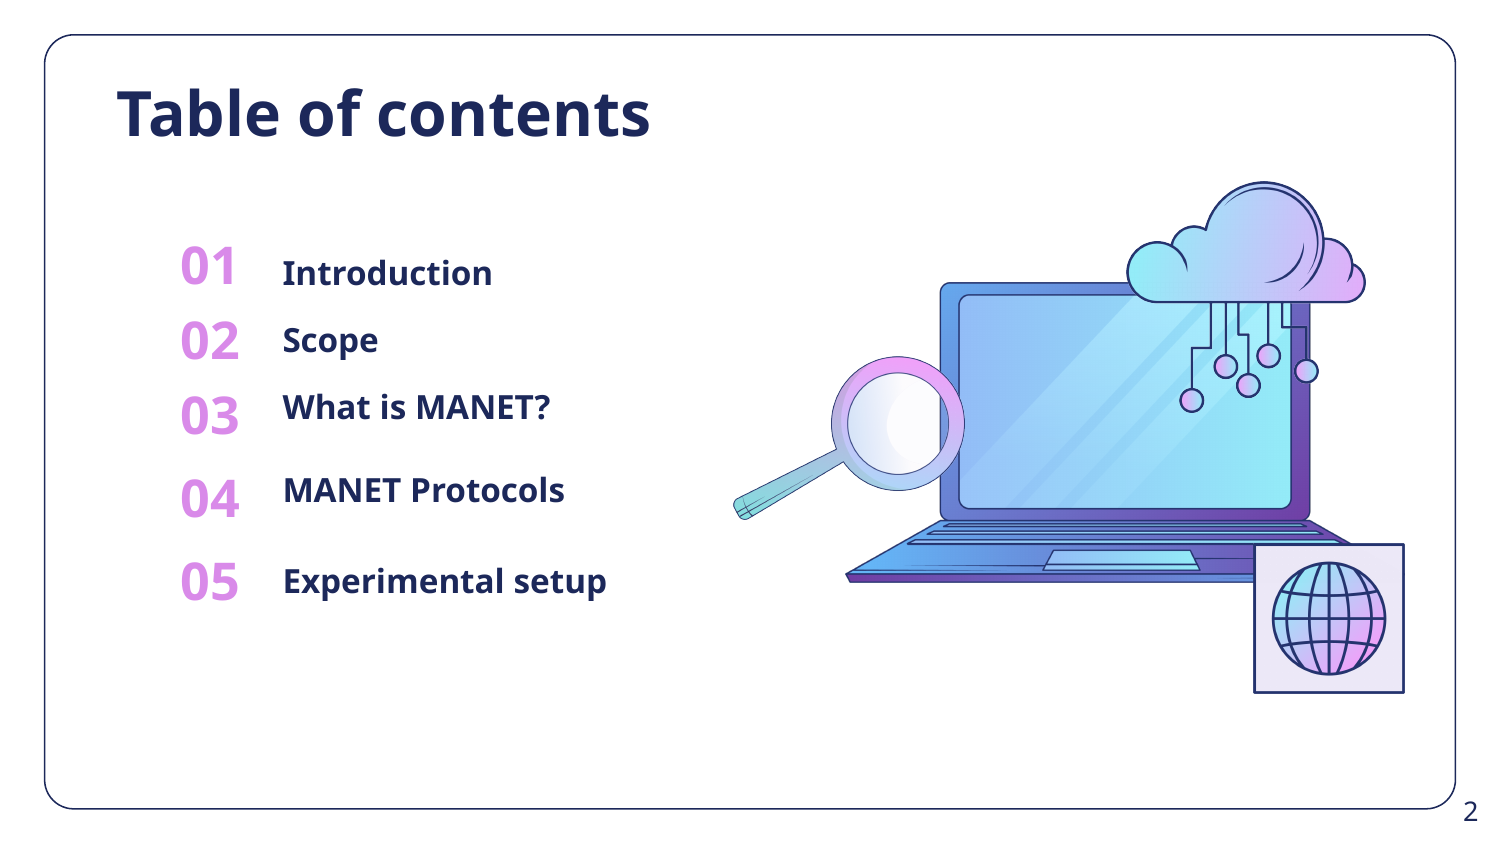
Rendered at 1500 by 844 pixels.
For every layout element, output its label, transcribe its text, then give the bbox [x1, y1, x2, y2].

title 04 [165, 459, 287, 535]
title 03 [165, 376, 287, 452]
subtitle Introduction [287, 234, 683, 301]
title 01 [165, 226, 287, 301]
subtitle Experimental setup [267, 542, 683, 618]
title 05 [165, 542, 267, 618]
title 02 [165, 301, 267, 376]
title Table of contents [101, 58, 1366, 153]
picture [734, 181, 1405, 694]
subtitle What is MANET? [267, 368, 683, 444]
subtitle MANET Protocols [267, 451, 683, 527]
subtitle Scope [267, 301, 683, 368]
slide_number ‹#› [1403, 779, 1494, 844]
